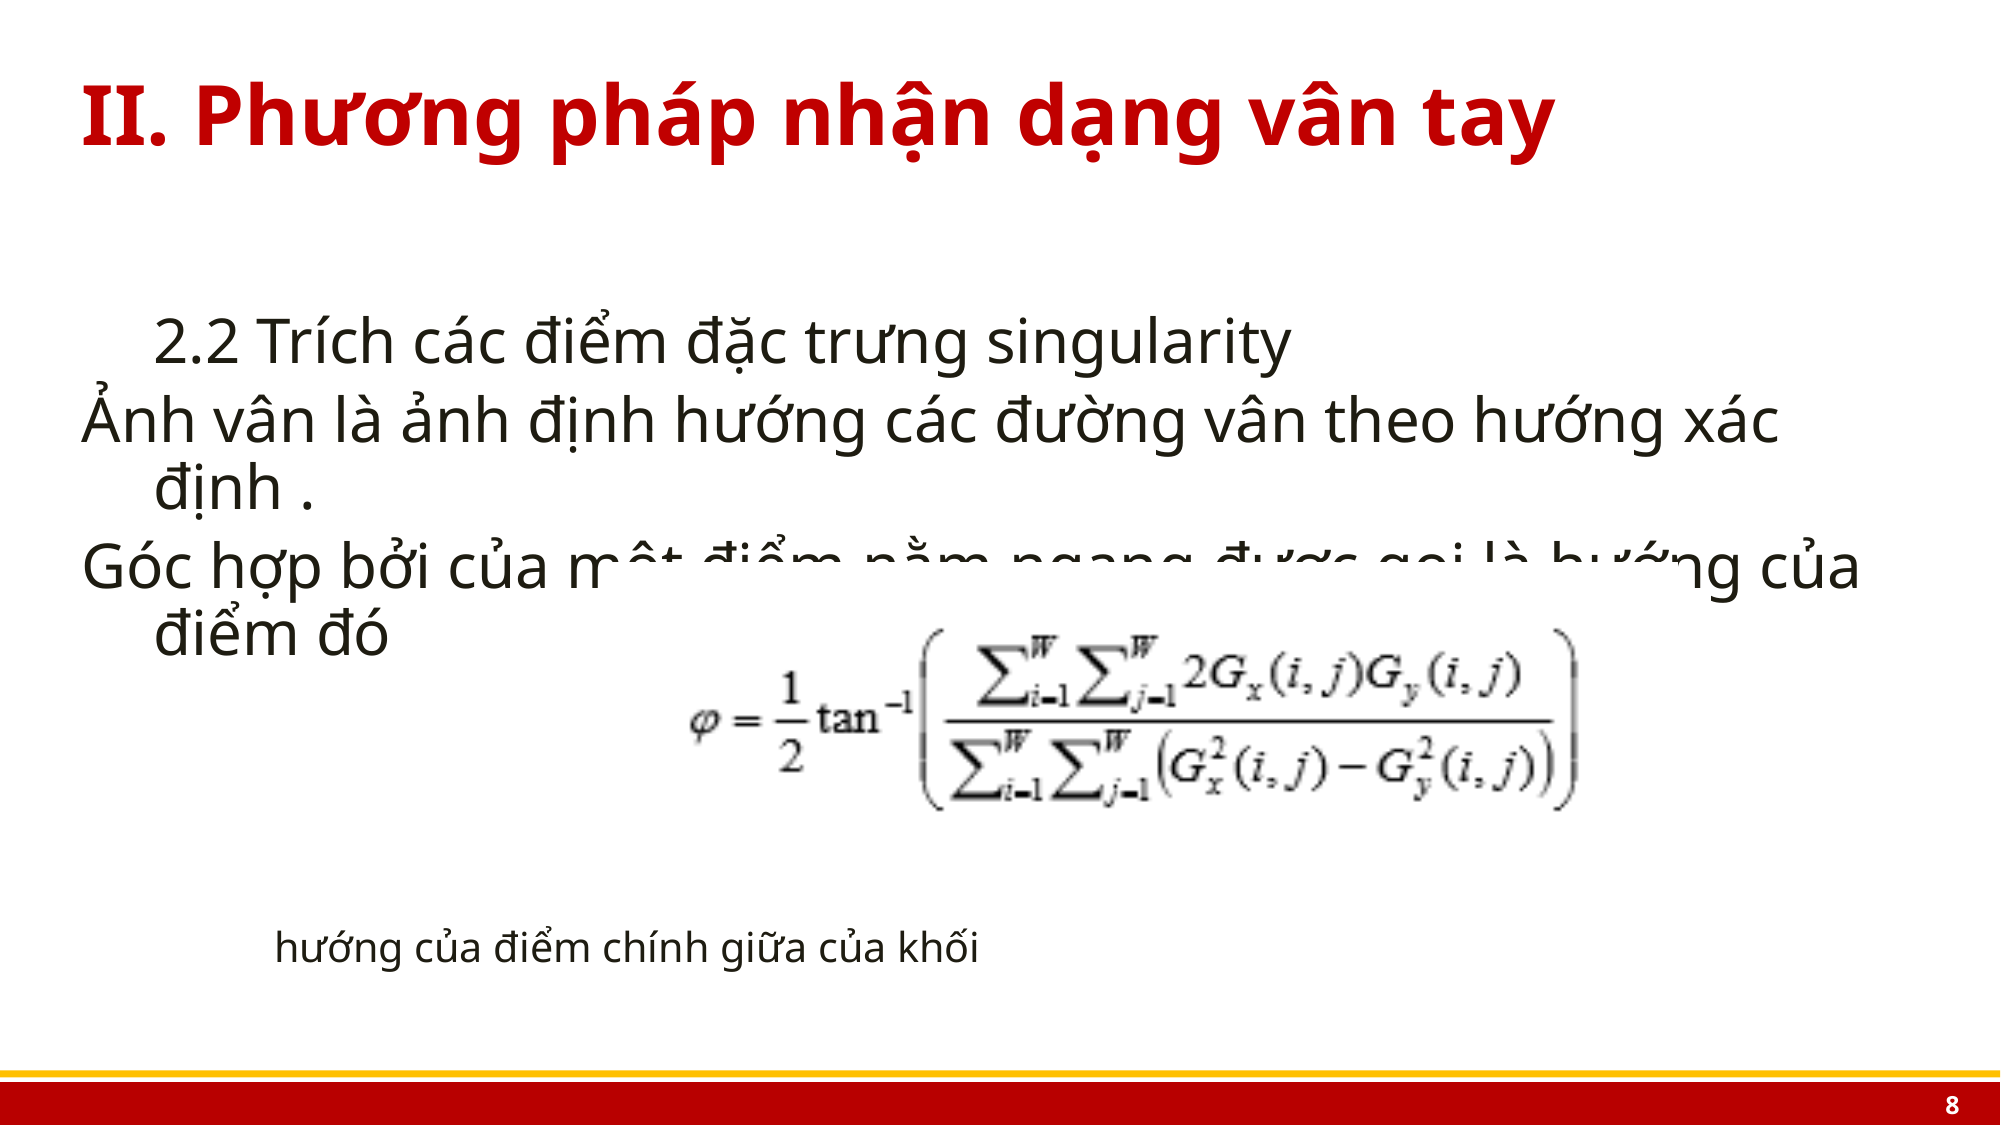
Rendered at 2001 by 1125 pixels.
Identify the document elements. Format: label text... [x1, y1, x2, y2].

slide_number 8 [1507, 1080, 1975, 1125]
picture [609, 562, 1678, 870]
list 2.2 Trích các điểm đặc trưng singularity Ảnh vân là ảnh định hướng các đường vân theo hướng xác định . Góc hợp bởi của một điểm nằm ngang được gọi là hướng của điểm đó hướng của điểm chính giữa của khối [66, 302, 1934, 1059]
title II. Phương pháp nhận dạng vân tay [66, 37, 1900, 188]
